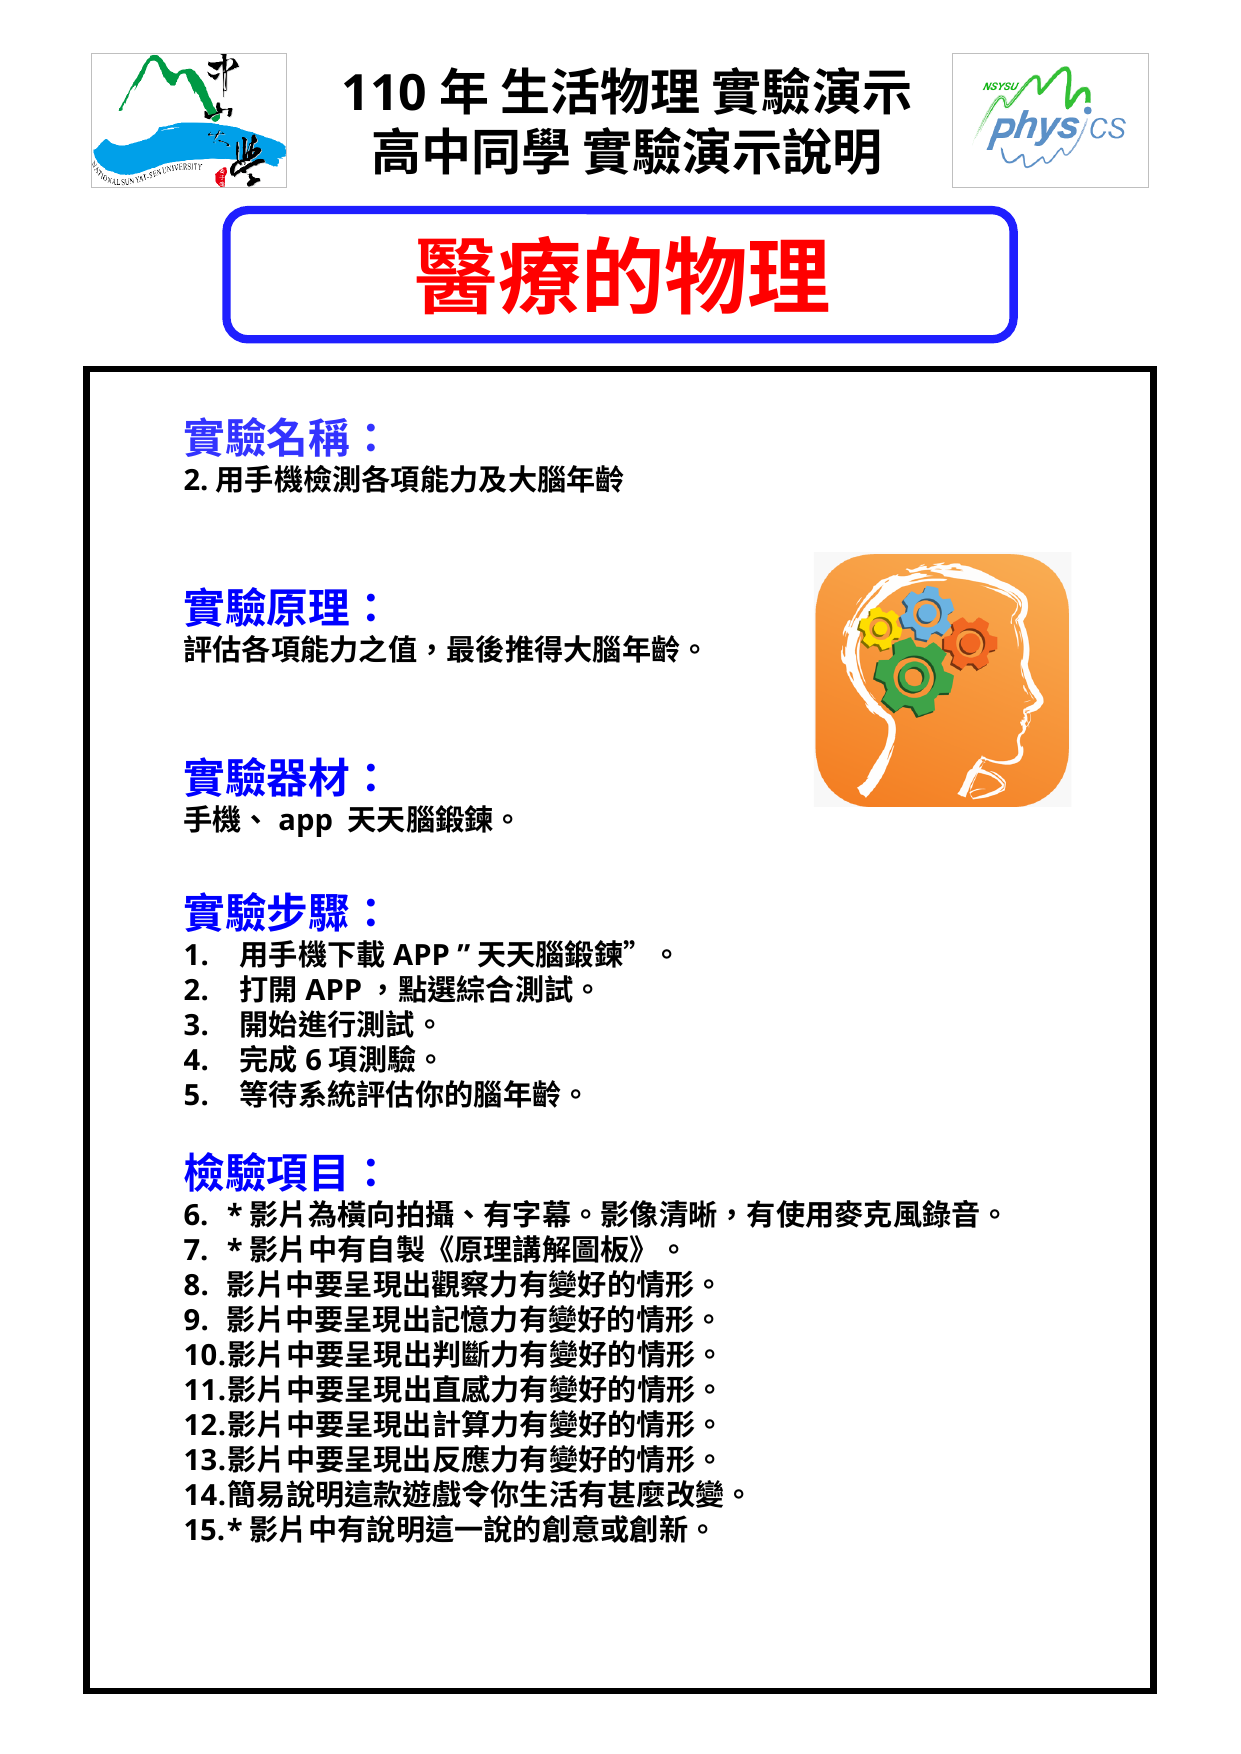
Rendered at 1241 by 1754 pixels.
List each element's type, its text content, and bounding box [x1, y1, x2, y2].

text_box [226, 210, 1014, 340]
text_box 實驗名稱： 2.用手機檢測各項能力及大腦年齡 實驗原理： 評估各項能力之值，最後推得大腦年齡。 實驗器材： 手機、app 天天腦鍛鍊。 實驗步驟： 用手機下載APP ”天天腦鍛鍊”。 打開APP，點選綜合測試。 開始進行測試。 完成6項測驗。 等待系統評估你的腦年齡。 檢驗項目： *影片為橫向拍攝、有字幕。影像清晰，有使用麥克風錄音。 *影片中有自製《原理講解圖板》。 影片中要呈現出觀察力有變好的情形。 影片中要呈現出記憶力有變好的情形。 影片中要呈現出判斷力有變好的情形。 影片中要呈現出直感力有變好的情形。 影片中要呈現出計算力有變好的情形。 影片中要呈現出反應力有變好的情形。 簡易說明這款遊戲令你生活有甚麼改變。 *影片中有說明這一說的創意或創新。 [168, 404, 1085, 1554]
text_box [85, 368, 1155, 1692]
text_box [91, 52, 1149, 190]
picture [813, 551, 1072, 807]
